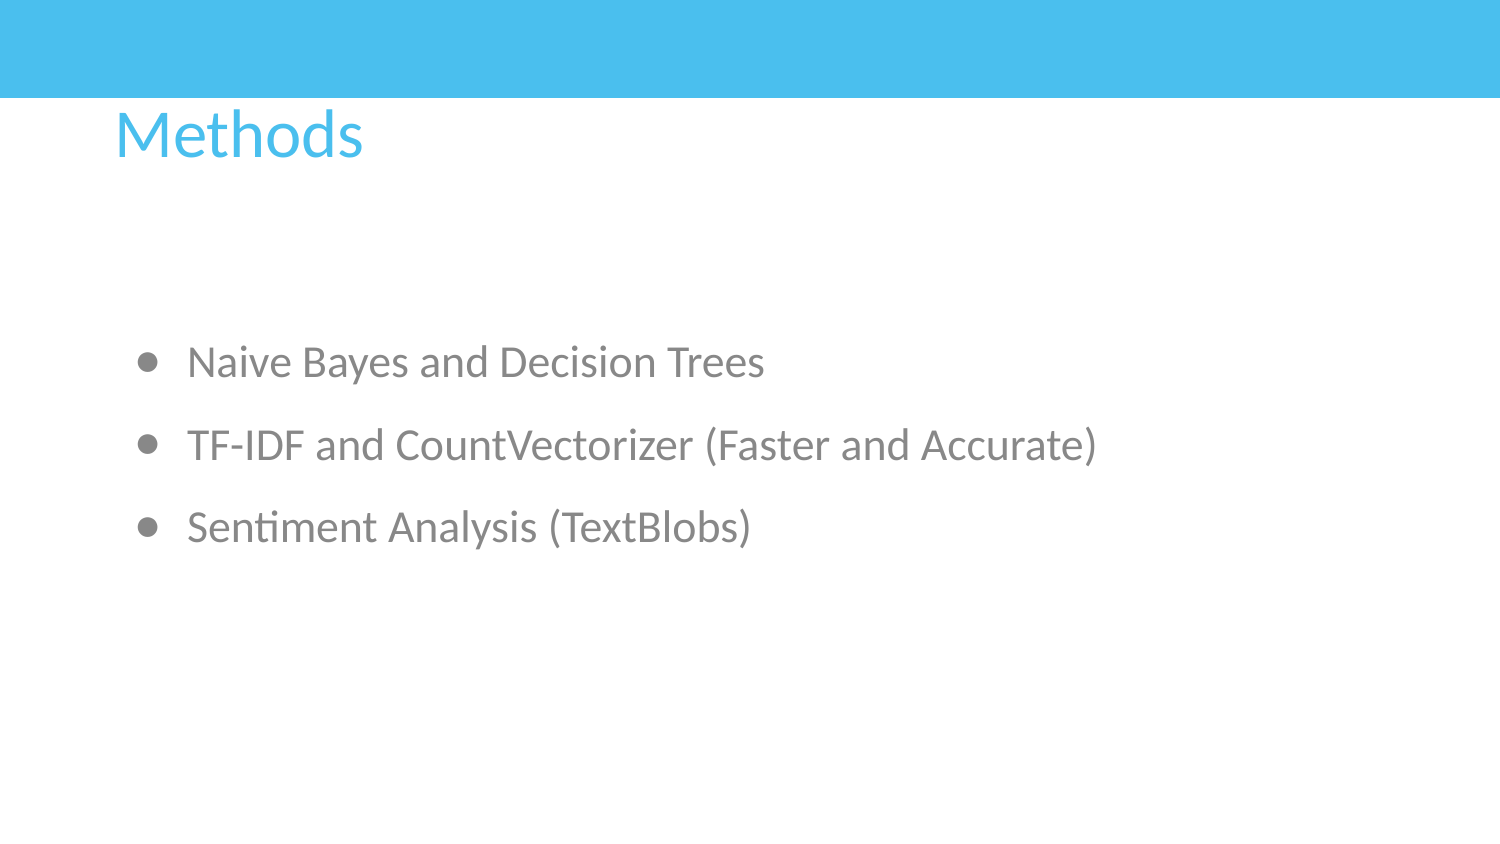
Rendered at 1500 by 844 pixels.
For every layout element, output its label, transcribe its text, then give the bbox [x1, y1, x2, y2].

list Naive Bayes and Decision Trees TF-IDF and CountVectorizer (Faster and Accurate) Sentiment Analysis (TextBlobs) [100, 298, 1395, 607]
title Methods [103, 98, 1397, 217]
text_box [0, 0, 1500, 98]
